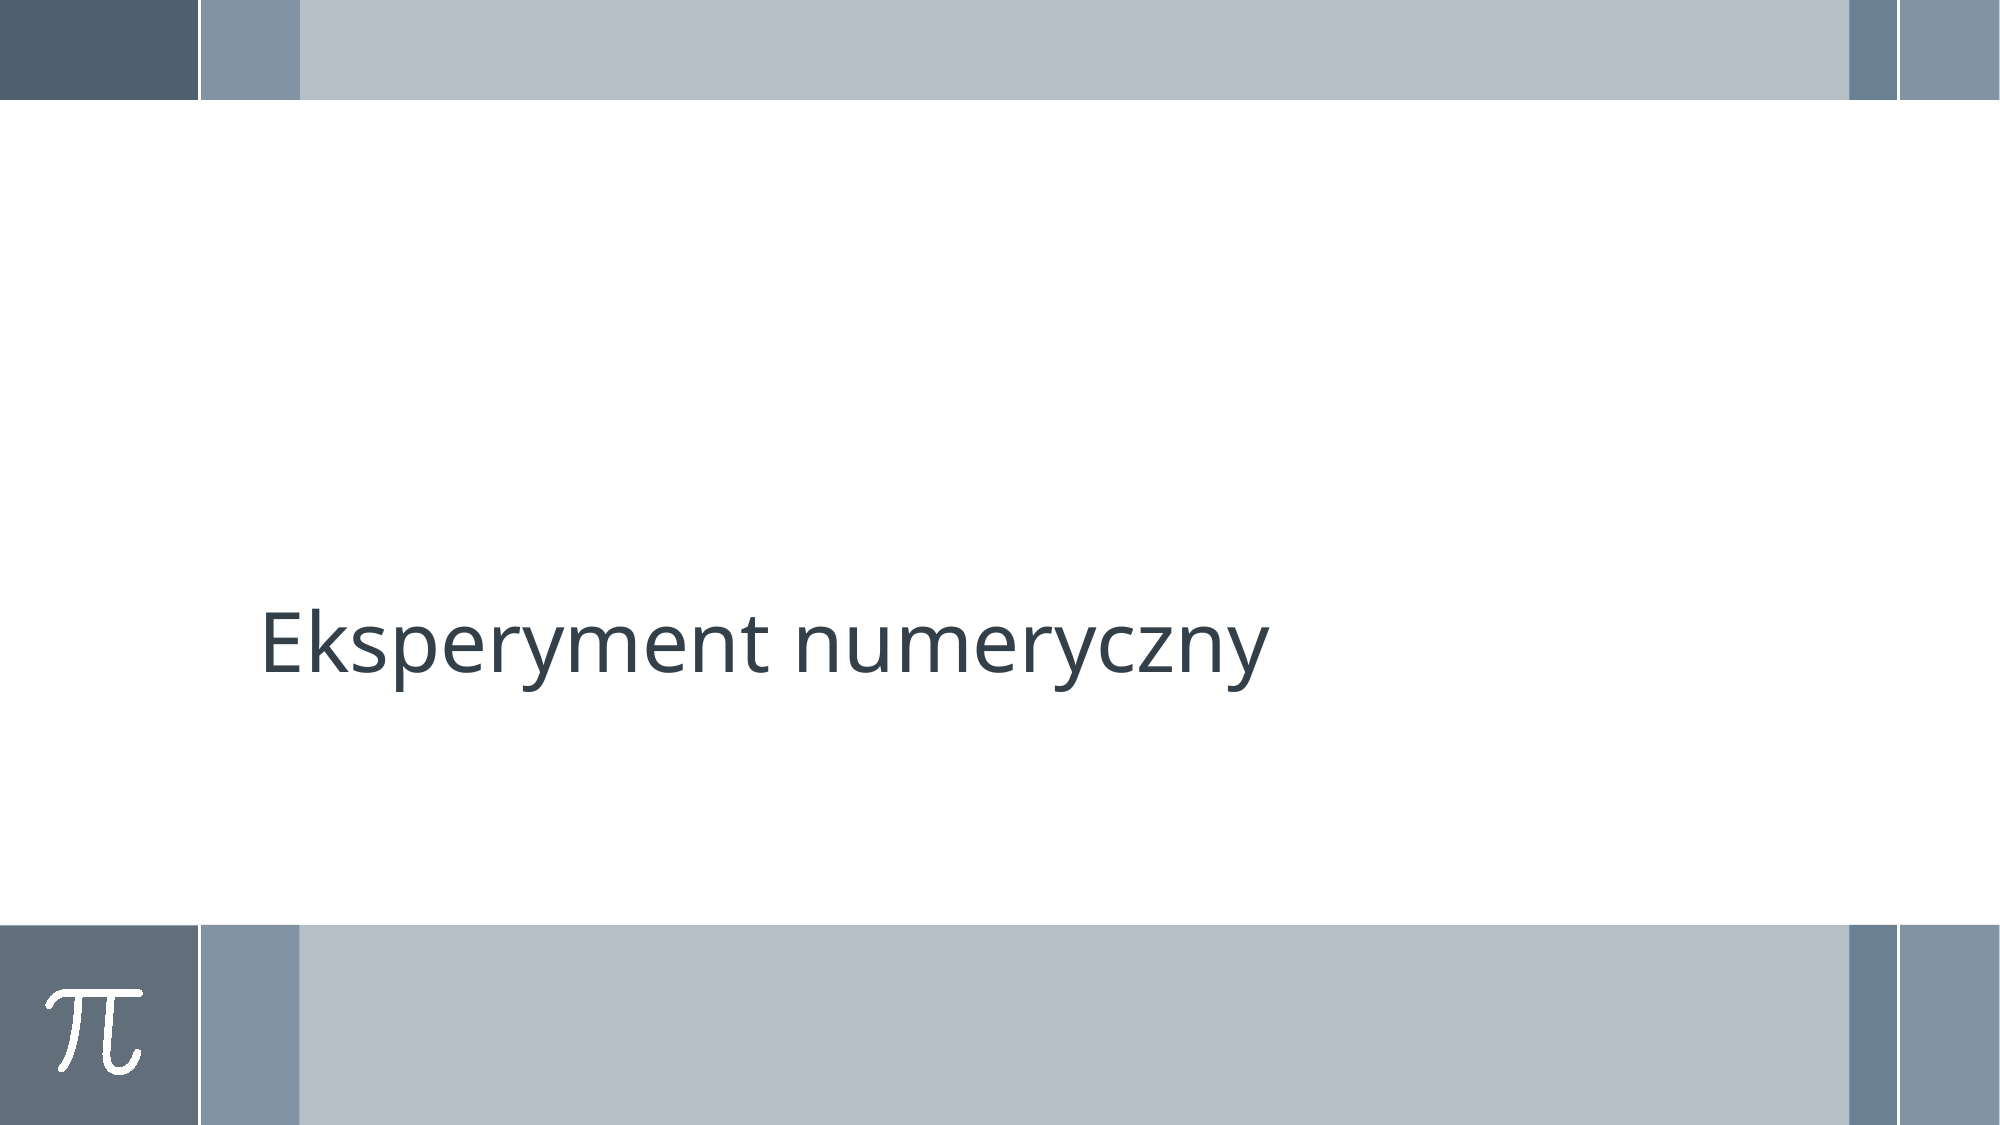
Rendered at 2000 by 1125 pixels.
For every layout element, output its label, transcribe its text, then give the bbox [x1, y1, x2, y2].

title Eksperyment numeryczny [243, 550, 1603, 698]
